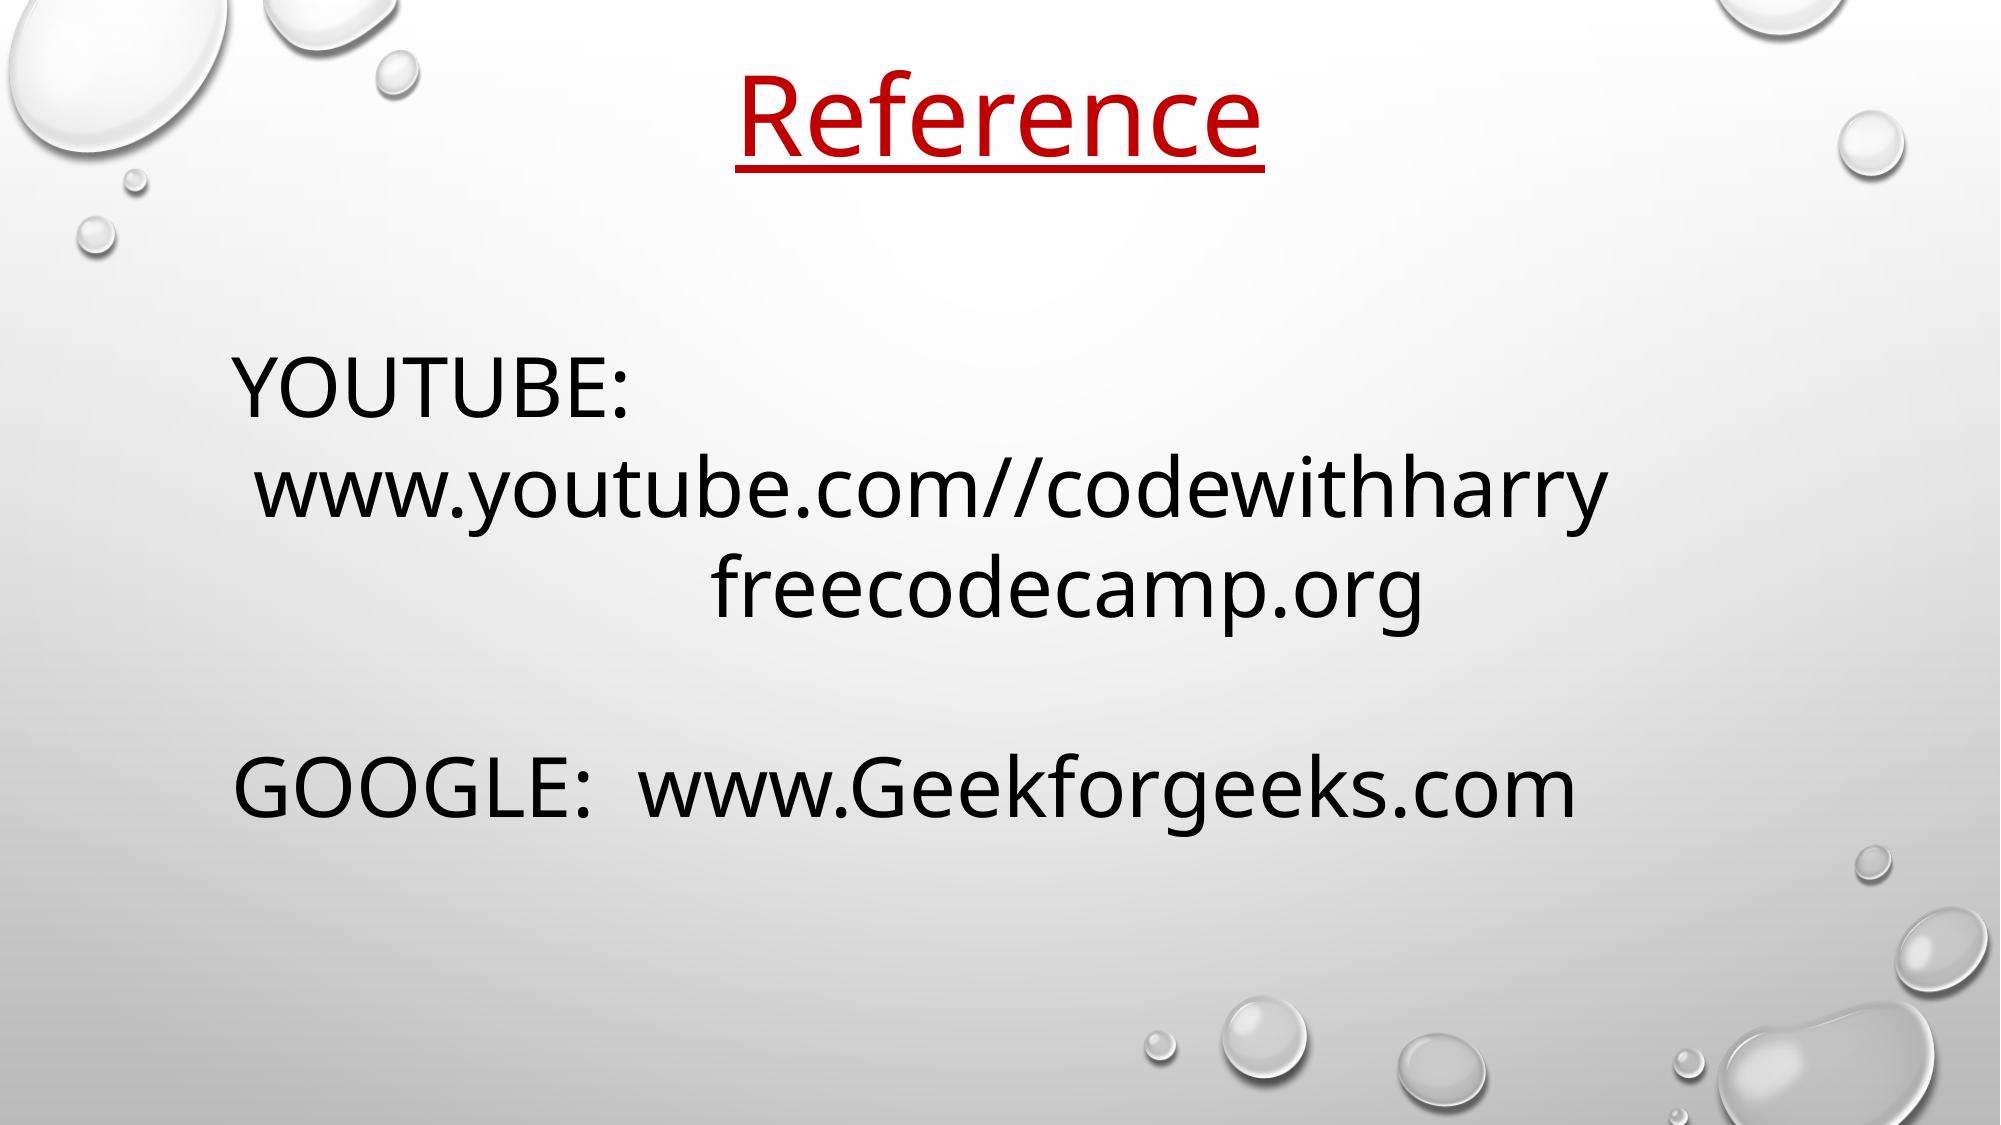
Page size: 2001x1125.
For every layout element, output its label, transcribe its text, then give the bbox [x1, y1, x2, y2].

text_box Reference [719, 36, 1281, 187]
text_box YOUTUBE: www.youtube.com//codewithharry freecodecamp.org GOOGLE: www.Geekforgeeks.com [216, 327, 1841, 977]
picture [0, 0, 2000, 1125]
